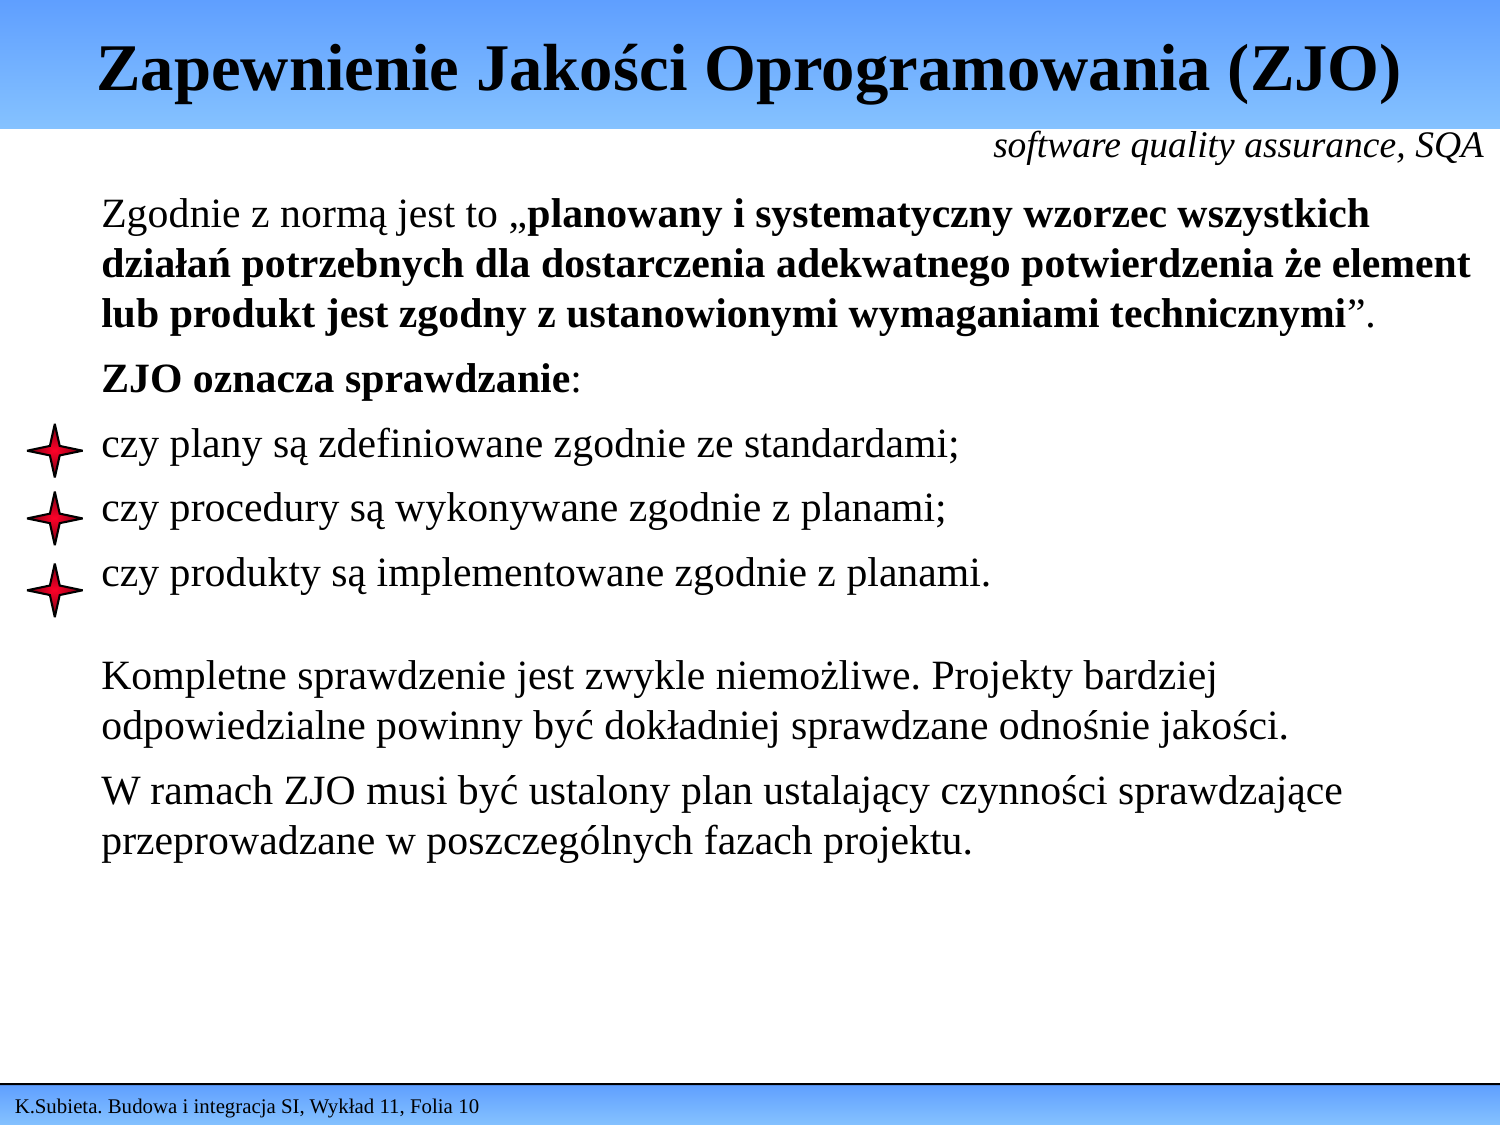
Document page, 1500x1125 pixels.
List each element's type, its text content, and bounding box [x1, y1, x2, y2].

text_box Zgodnie z normą jest to „planowany i systematyczny wzorzec wszystkich działań potrzebnych dla dostarczenia adekwatnego potwierdzenia że element lub produkt jest zgodny z ustanowionymi wymaganiami technicznymi”. ZJO oznacza sprawdzanie: czy plany są zdefiniowane zgodnie ze standardami; czy procedury są wykonywane zgodnie z planami; czy produkty są implementowane zgodnie z planami. Kompletne sprawdzenie jest zwykle niemożliwe. Projekty bardziej odpowiedzialne powinny być dokładniej sprawdzane odnośnie jakości. W ramach ZJO musi być ustalony plan ustalający czynności sprawdzające przeprowadzane w poszczególnych fazach projektu. [86, 178, 1500, 870]
text_box [27, 563, 83, 618]
text_box software quality assurance, SQA [978, 112, 1500, 172]
text_box [27, 423, 83, 478]
text_box [27, 491, 83, 546]
title Zapewnienie Jakości Oprogramowania (ZJO) [0, 0, 1500, 129]
